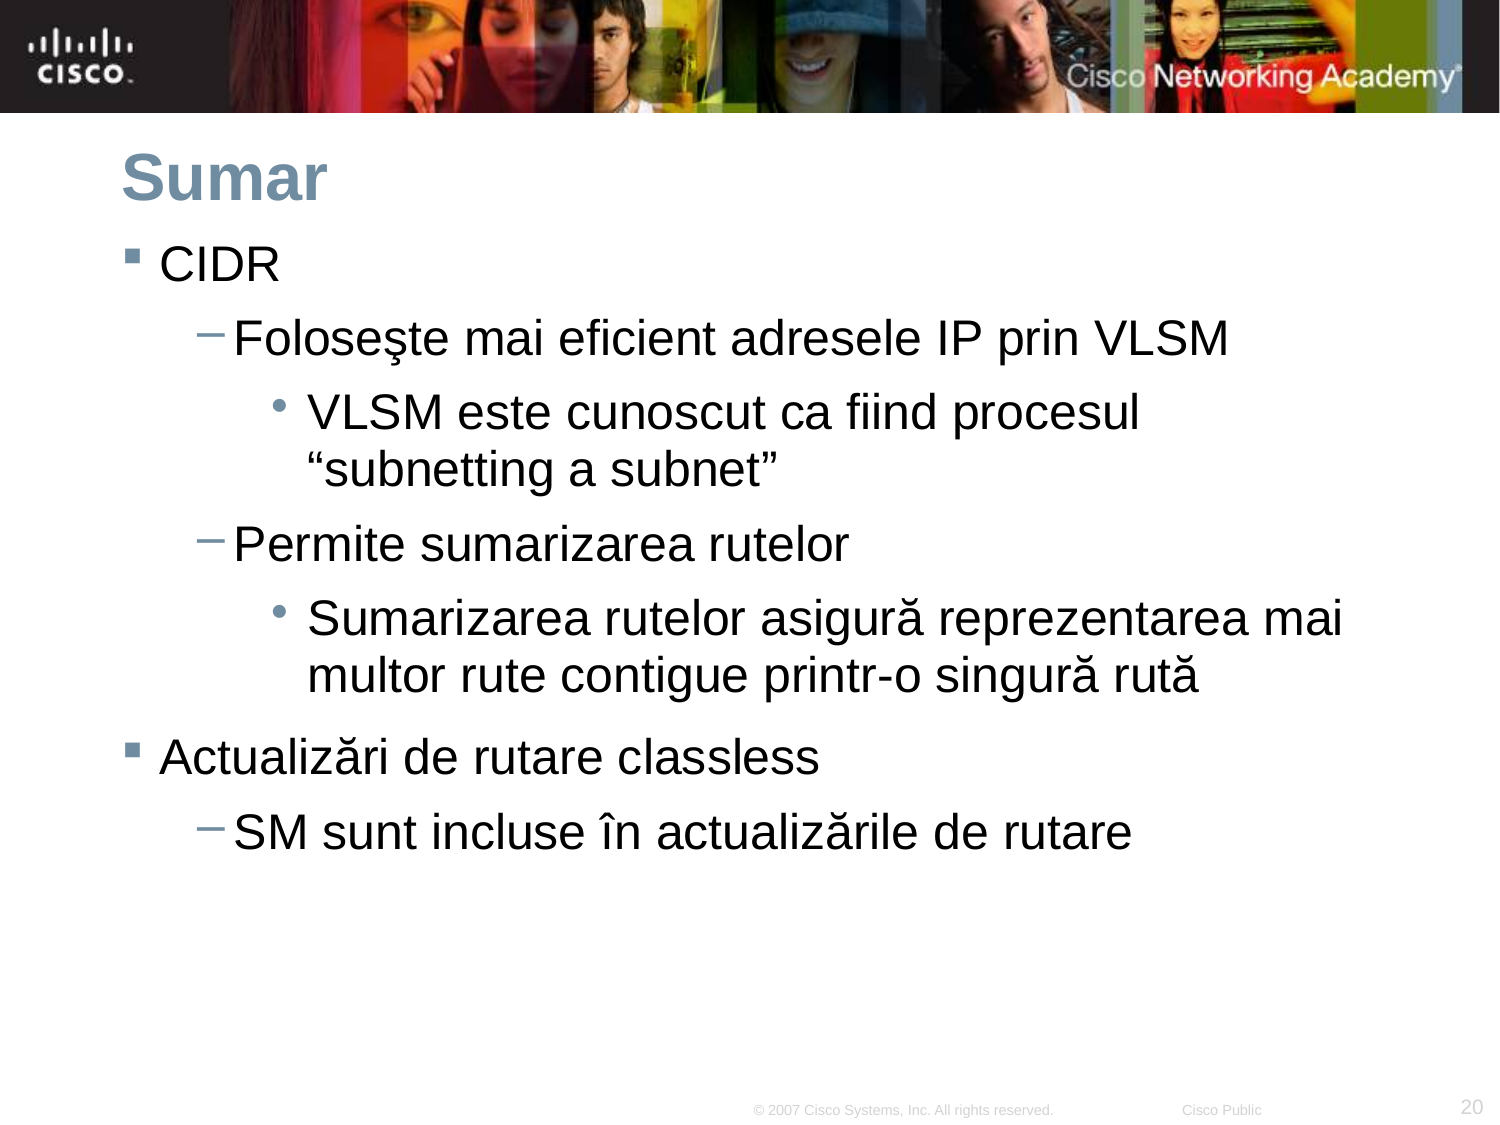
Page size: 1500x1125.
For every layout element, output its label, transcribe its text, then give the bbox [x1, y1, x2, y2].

list CIDR Foloseşte mai eficient adresele IP prin VLSM VLSM este cunoscut ca fiind procesul “subnetting a subnet” Permite sumarizarea rutelor Sumarizarea rutelor asigură reprezentarea mai multor rute contigue printr-o singură rută Actualizări de rutare classless SM sunt incluse în actualizările de rutare [107, 228, 1411, 1051]
title Sumar [107, 84, 1444, 223]
picture [0, 0, 1500, 113]
